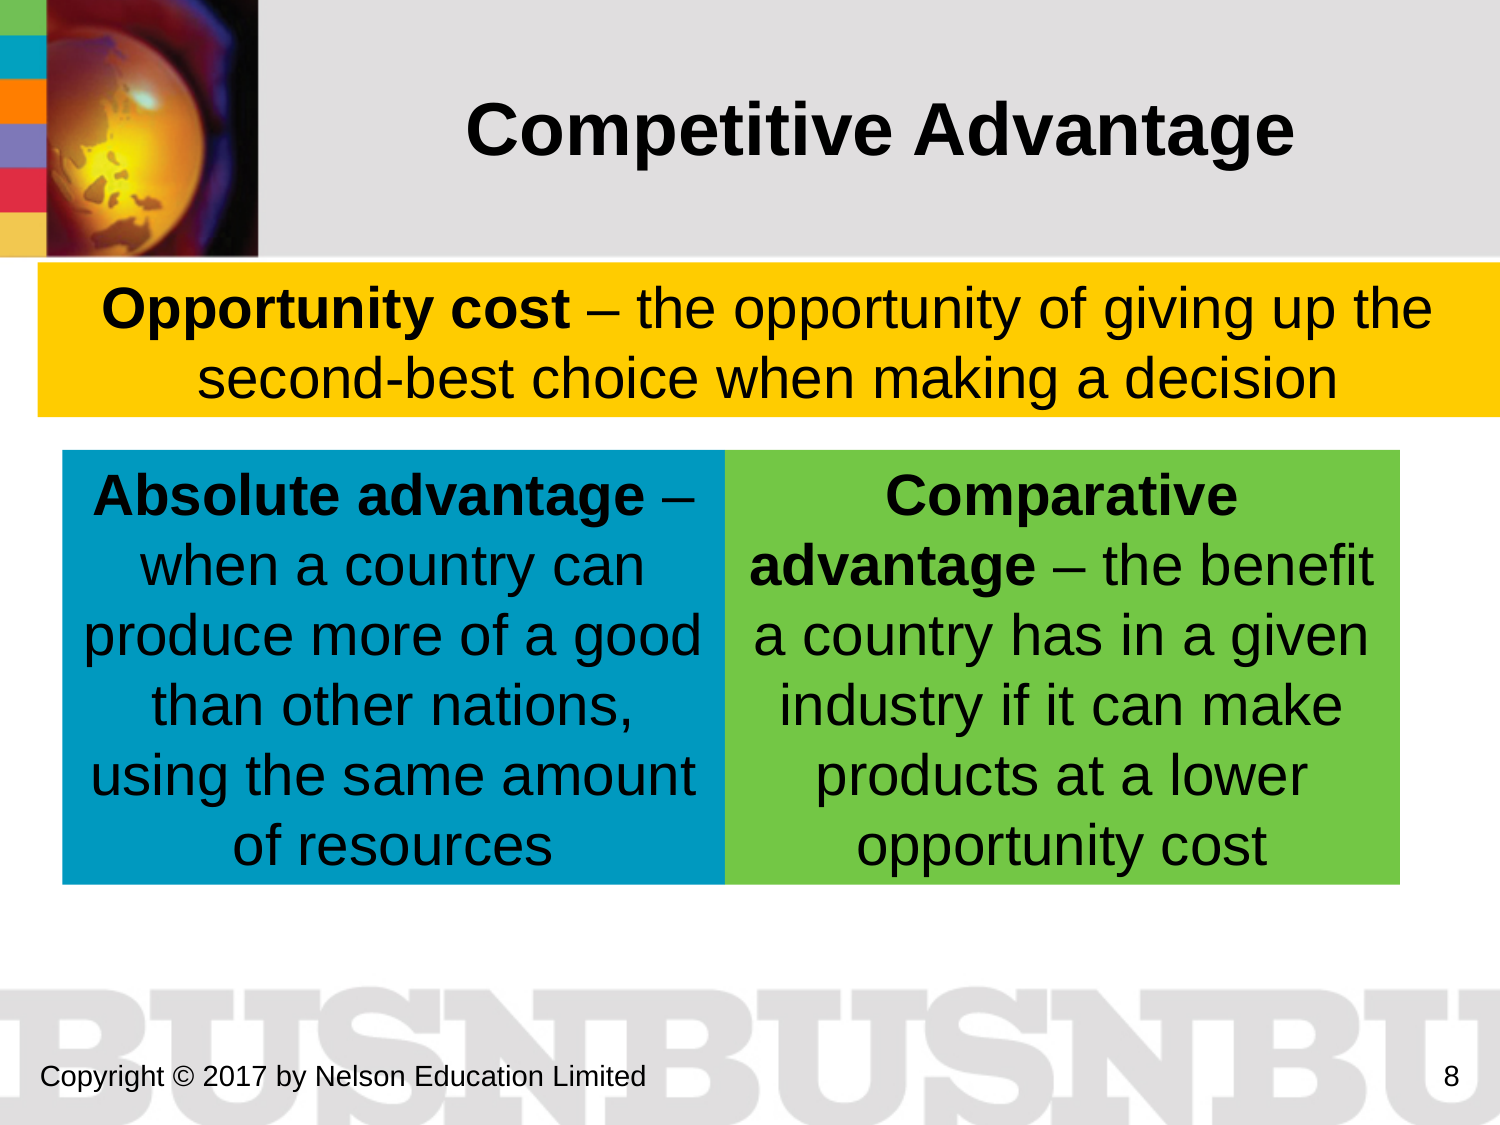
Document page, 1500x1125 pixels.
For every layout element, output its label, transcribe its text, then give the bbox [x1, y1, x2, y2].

slide_number 8 [1162, 1050, 1475, 1125]
text_box Comparative advantage – the benefit a country has in a given industry if it can make products at a lower opportunity cost [724, 449, 1400, 885]
text_box Opportunity cost – the opportunity of giving up the second-best choice when making a decision [37, 262, 1500, 418]
footer Copyright © 2017 by Nelson Education Limited [24, 1050, 850, 1125]
picture [0, 0, 1500, 1125]
title Competitive Advantage [262, 0, 1500, 251]
text_box Absolute advantage – when a country can produce more of a good than other nations, using the same amount of resources [62, 449, 724, 885]
